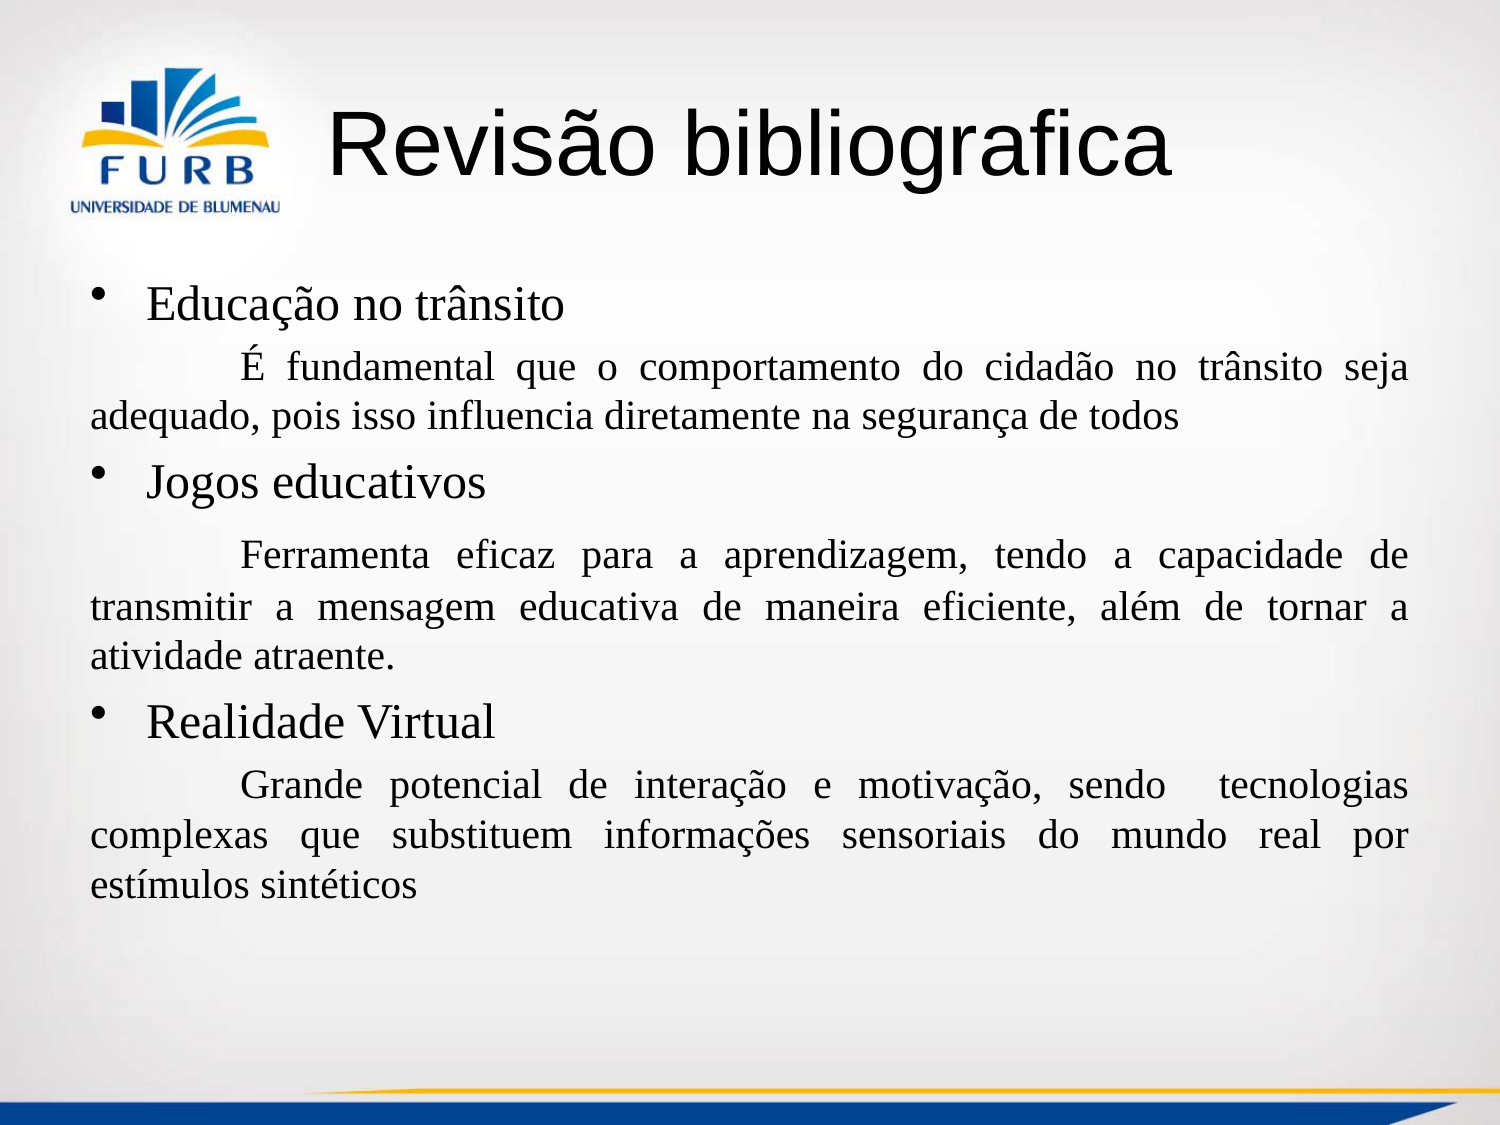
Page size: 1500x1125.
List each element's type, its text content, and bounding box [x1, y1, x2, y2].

title Revisão bibliografica [75, 45, 1425, 233]
list Educação no trânsito É fundamental que o comportamento do cidadão no trânsito seja adequado, pois isso influencia diretamente na segurança de todos Jogos educativos Ferramenta eficaz para a aprendizagem, tendo a capacidade de transmitir a mensagem educativa de maneira eficiente, além de tornar a atividade atraente. Realidade Virtual Grande potencial de interação e motivação, sendo tecnologias complexas que substituem informações sensoriais do mundo real por estímulos sintéticos [75, 262, 1425, 1005]
picture [0, 0, 1500, 1125]
